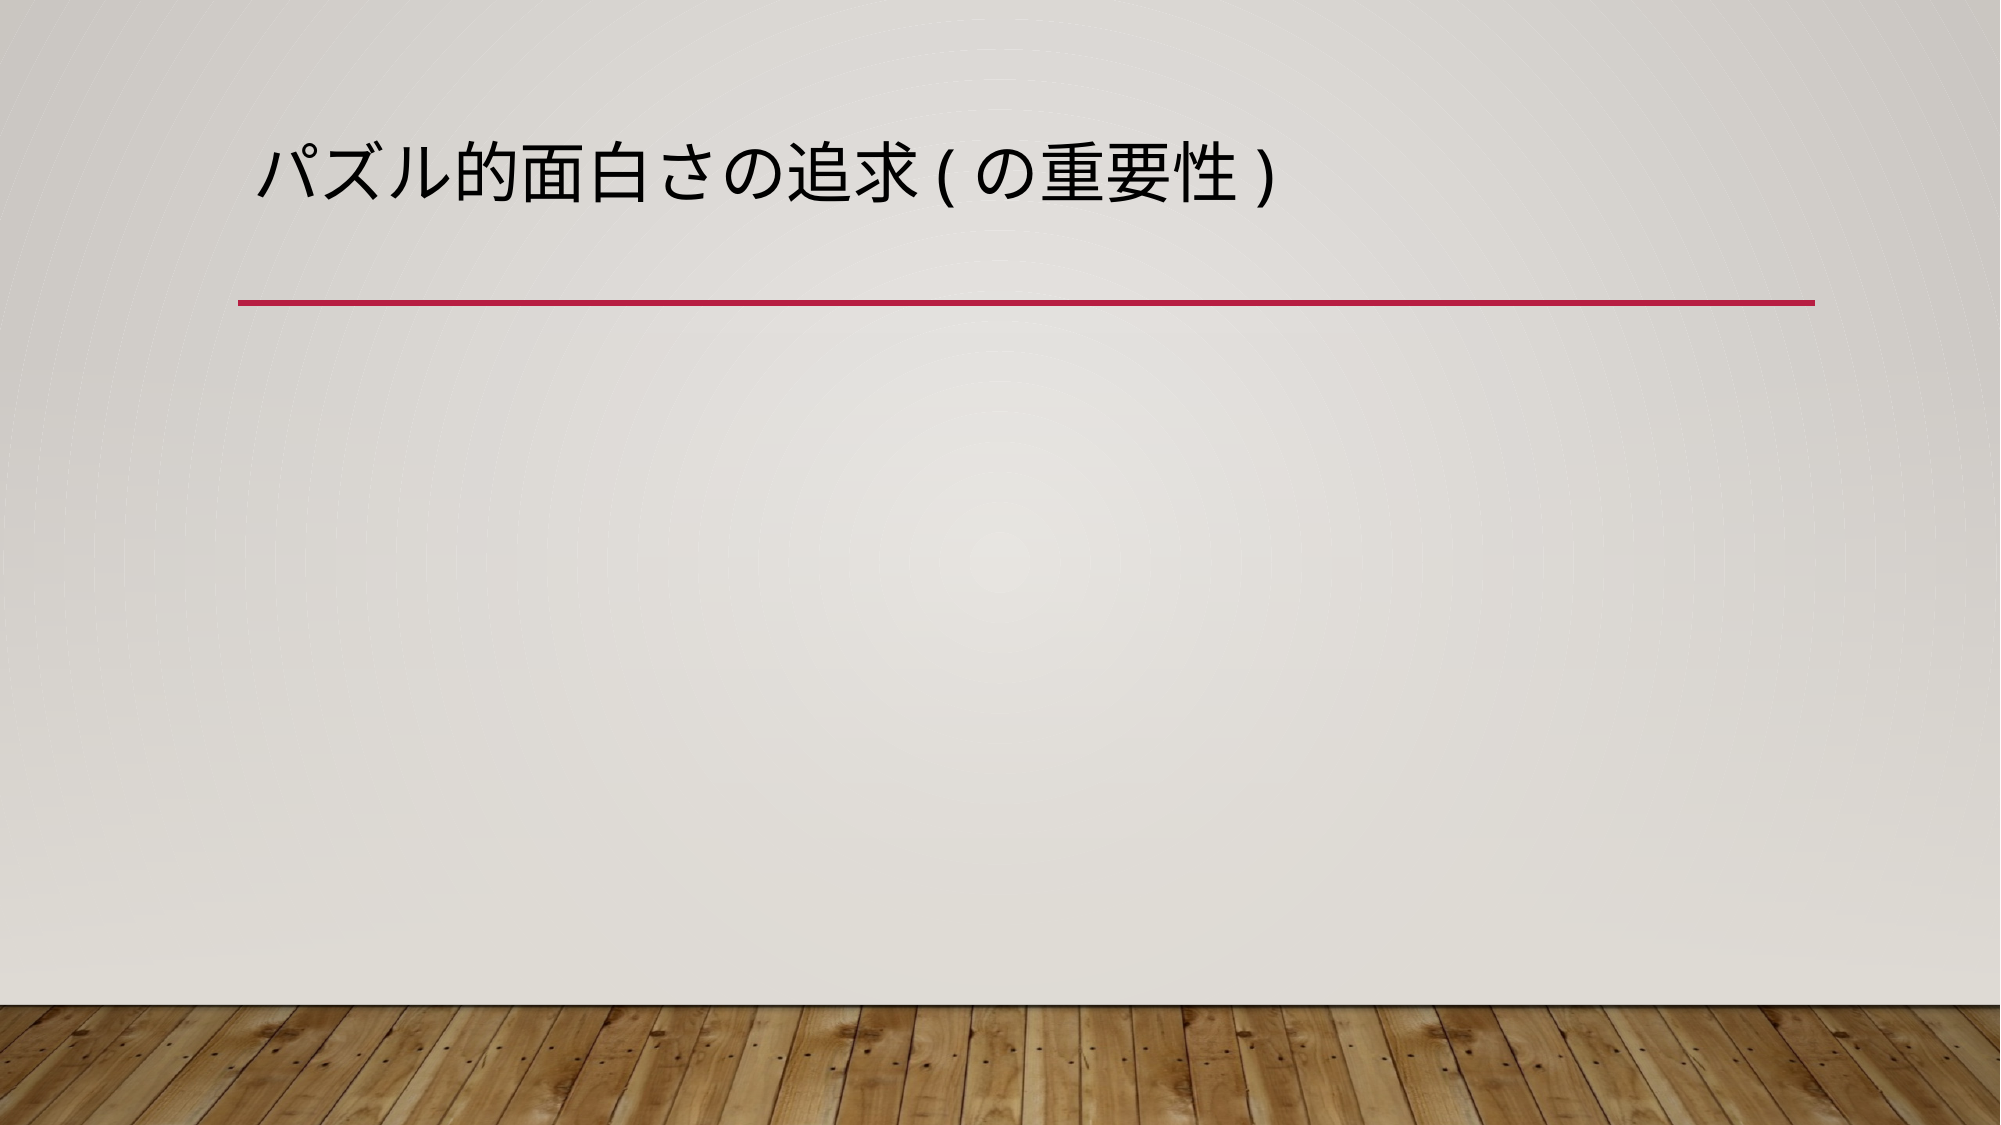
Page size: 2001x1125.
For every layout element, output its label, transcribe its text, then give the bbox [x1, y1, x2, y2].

picture [0, 1005, 2000, 1125]
title パズル的面白さの追求(の重要性) [238, 131, 1814, 305]
